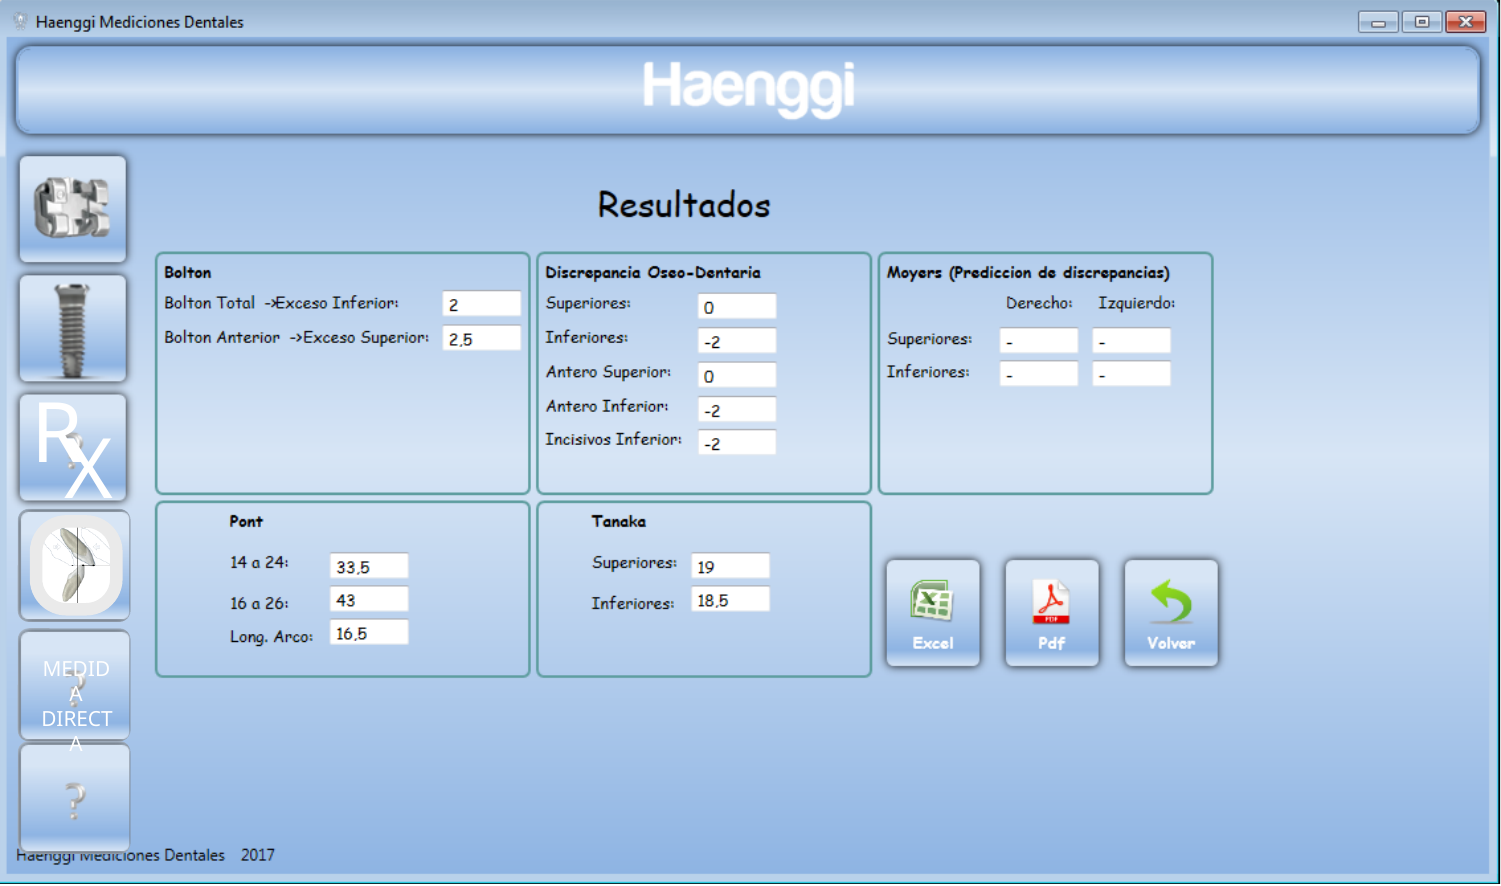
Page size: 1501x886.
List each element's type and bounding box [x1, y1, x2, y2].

picture [0, 0, 1501, 885]
text_box [17, 371, 131, 524]
